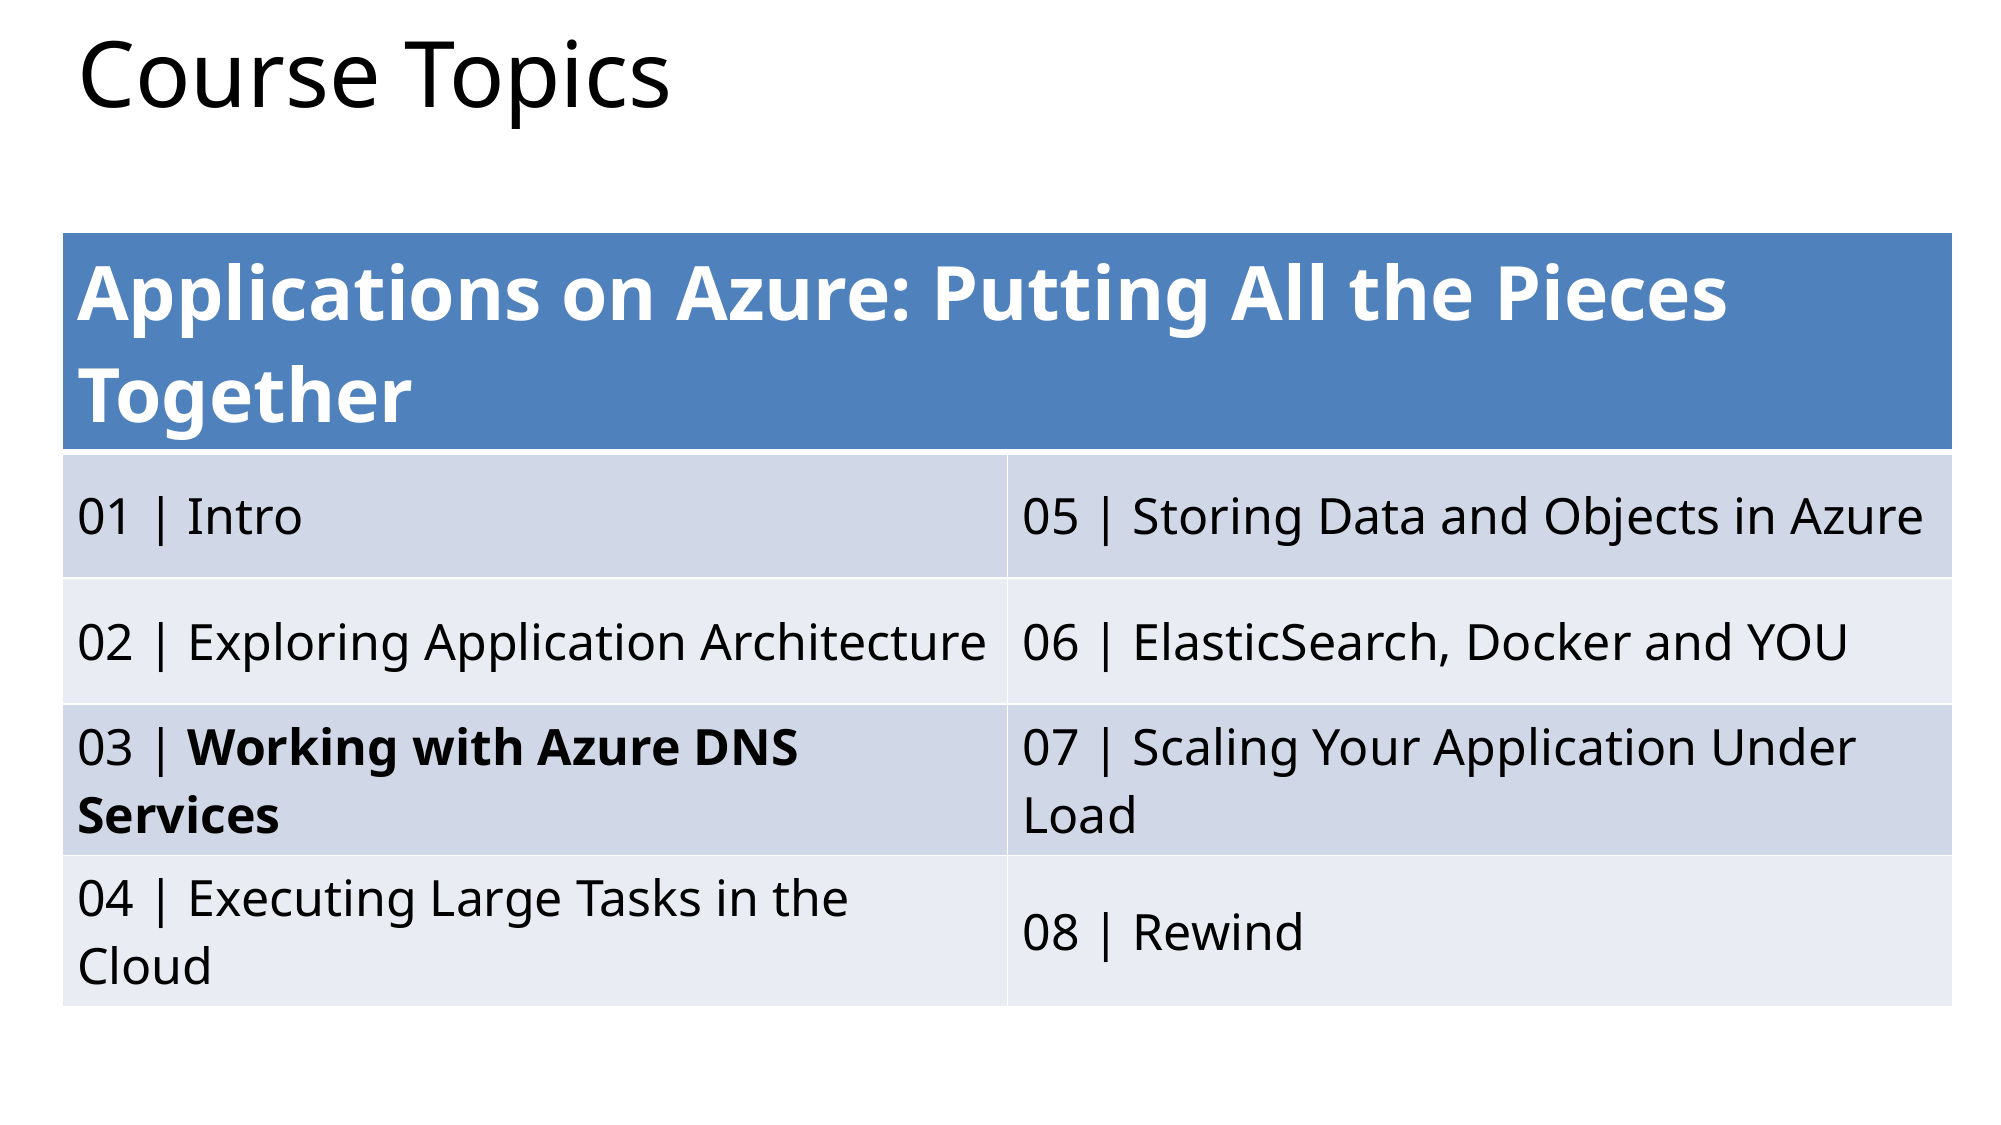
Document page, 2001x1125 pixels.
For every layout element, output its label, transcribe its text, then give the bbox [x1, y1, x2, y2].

title Course Topics [62, 29, 1953, 205]
table_header Applications on Azure: Putting All the Pieces Together [63, 233, 1952, 449]
table_cell 07 | Scaling Your Application Under Load [1008, 705, 1952, 855]
table_cell 08 | Rewind [1008, 856, 1952, 1006]
table_cell 01 | Intro [63, 455, 1007, 577]
table_cell 05 | Storing Data and Objects in Azure [1008, 455, 1952, 577]
table_cell 04 | Executing Large Tasks in the Cloud [63, 856, 1007, 1006]
table_cell 06 | ElasticSearch, Docker and YOU [1008, 579, 1952, 703]
table_cell 02 | Exploring Application Architecture [63, 579, 1007, 703]
table_cell 03 | Working with Azure DNS Services [63, 705, 1007, 855]
